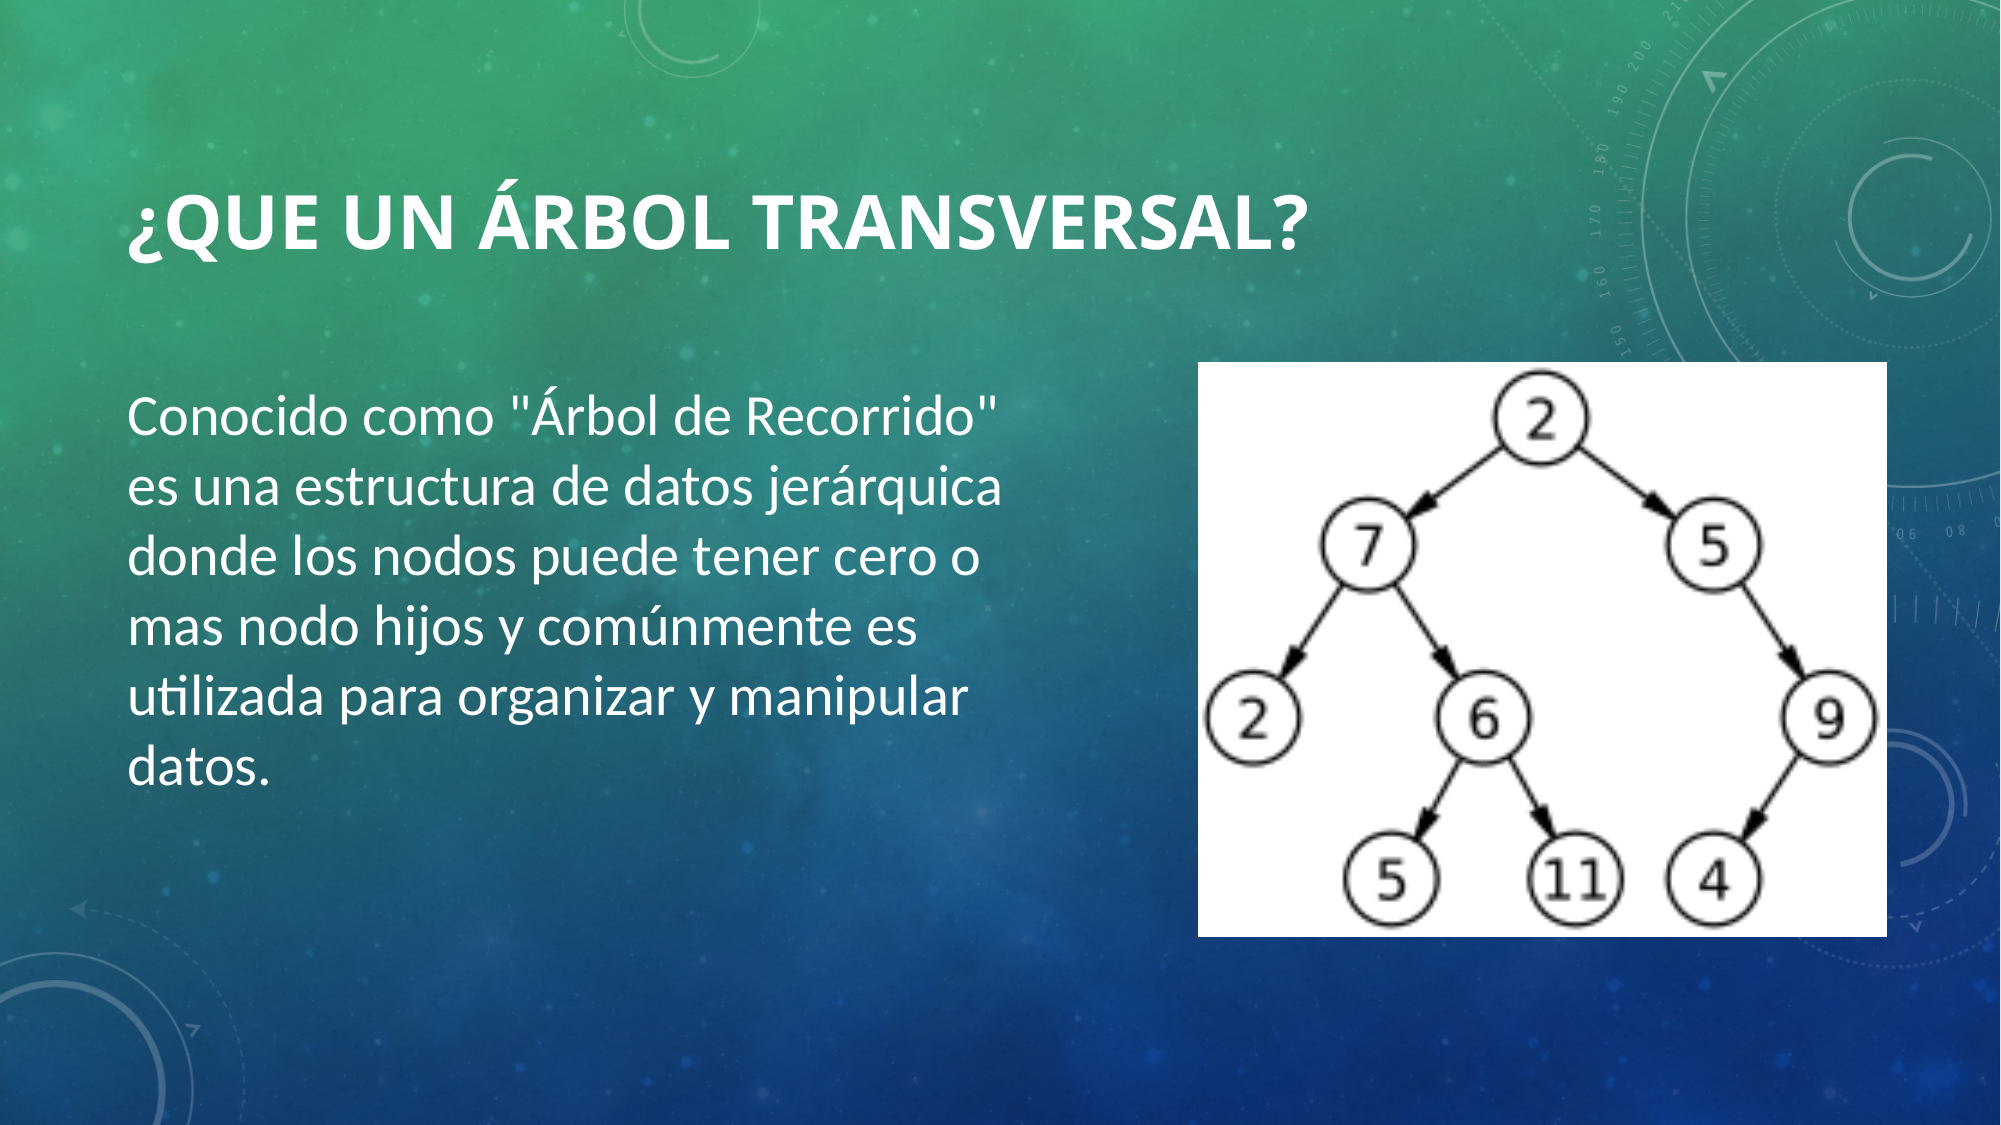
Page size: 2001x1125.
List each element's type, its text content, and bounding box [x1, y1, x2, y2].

picture [0, 0, 2001, 1125]
title ¿Que un árbol TRANSVERSAL? [112, 99, 1775, 339]
list Conocido como "Árbol de Recorrido" es una estructura de datos jerárquica donde los nodos puede tener cero o mas nodo hijos y comúnmente es utilizada para organizar y manipular datos. [112, 280, 1047, 1076]
